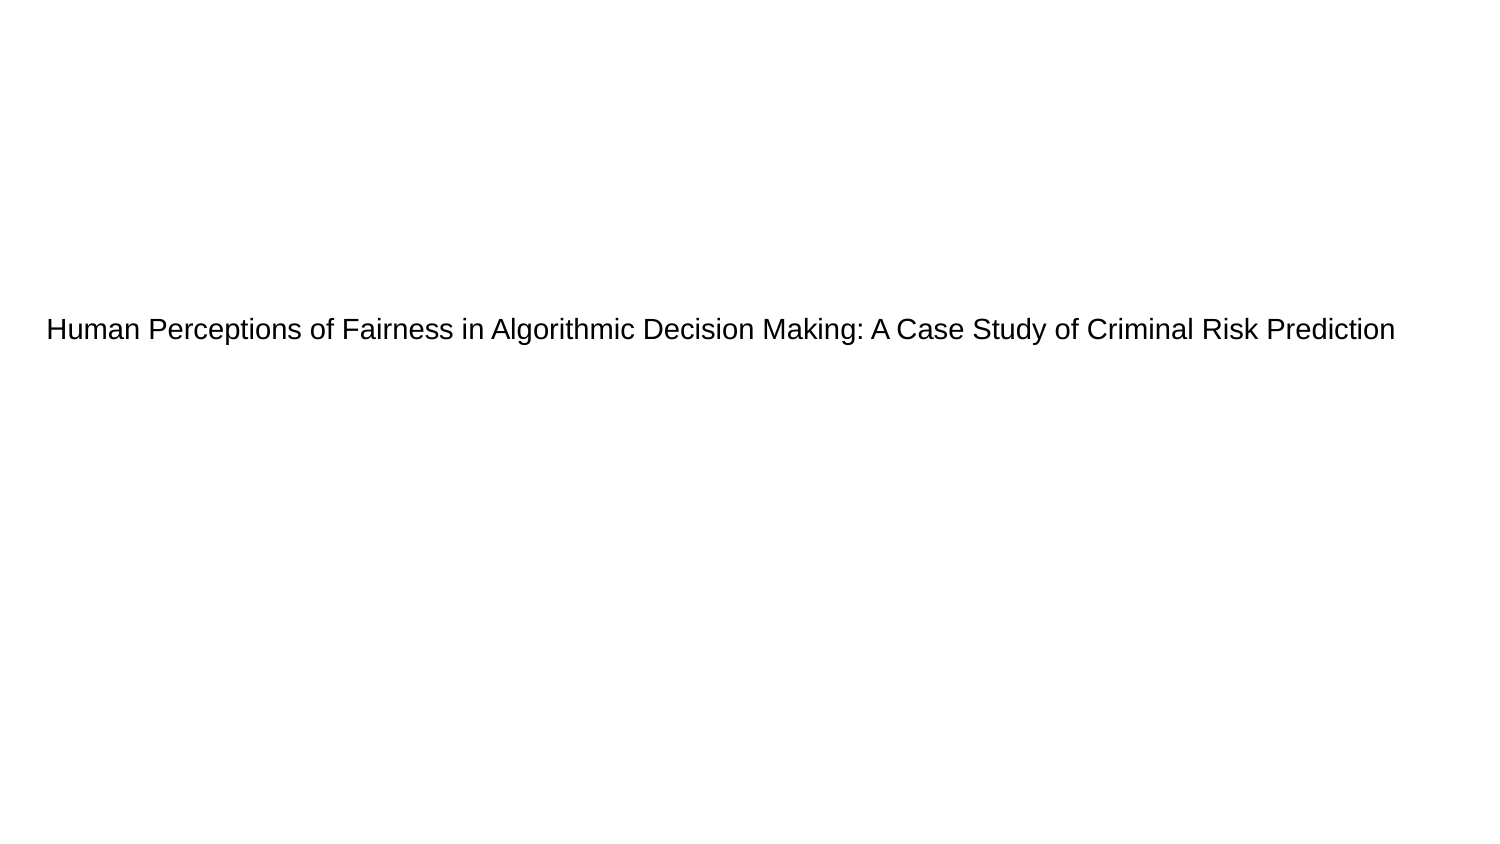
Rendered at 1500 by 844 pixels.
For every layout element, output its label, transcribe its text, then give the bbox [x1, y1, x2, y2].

title Human Perceptions of Fairness in Algorithmic Decision Making: A Case Study of Criminal Risk Prediction [31, 298, 1430, 393]
